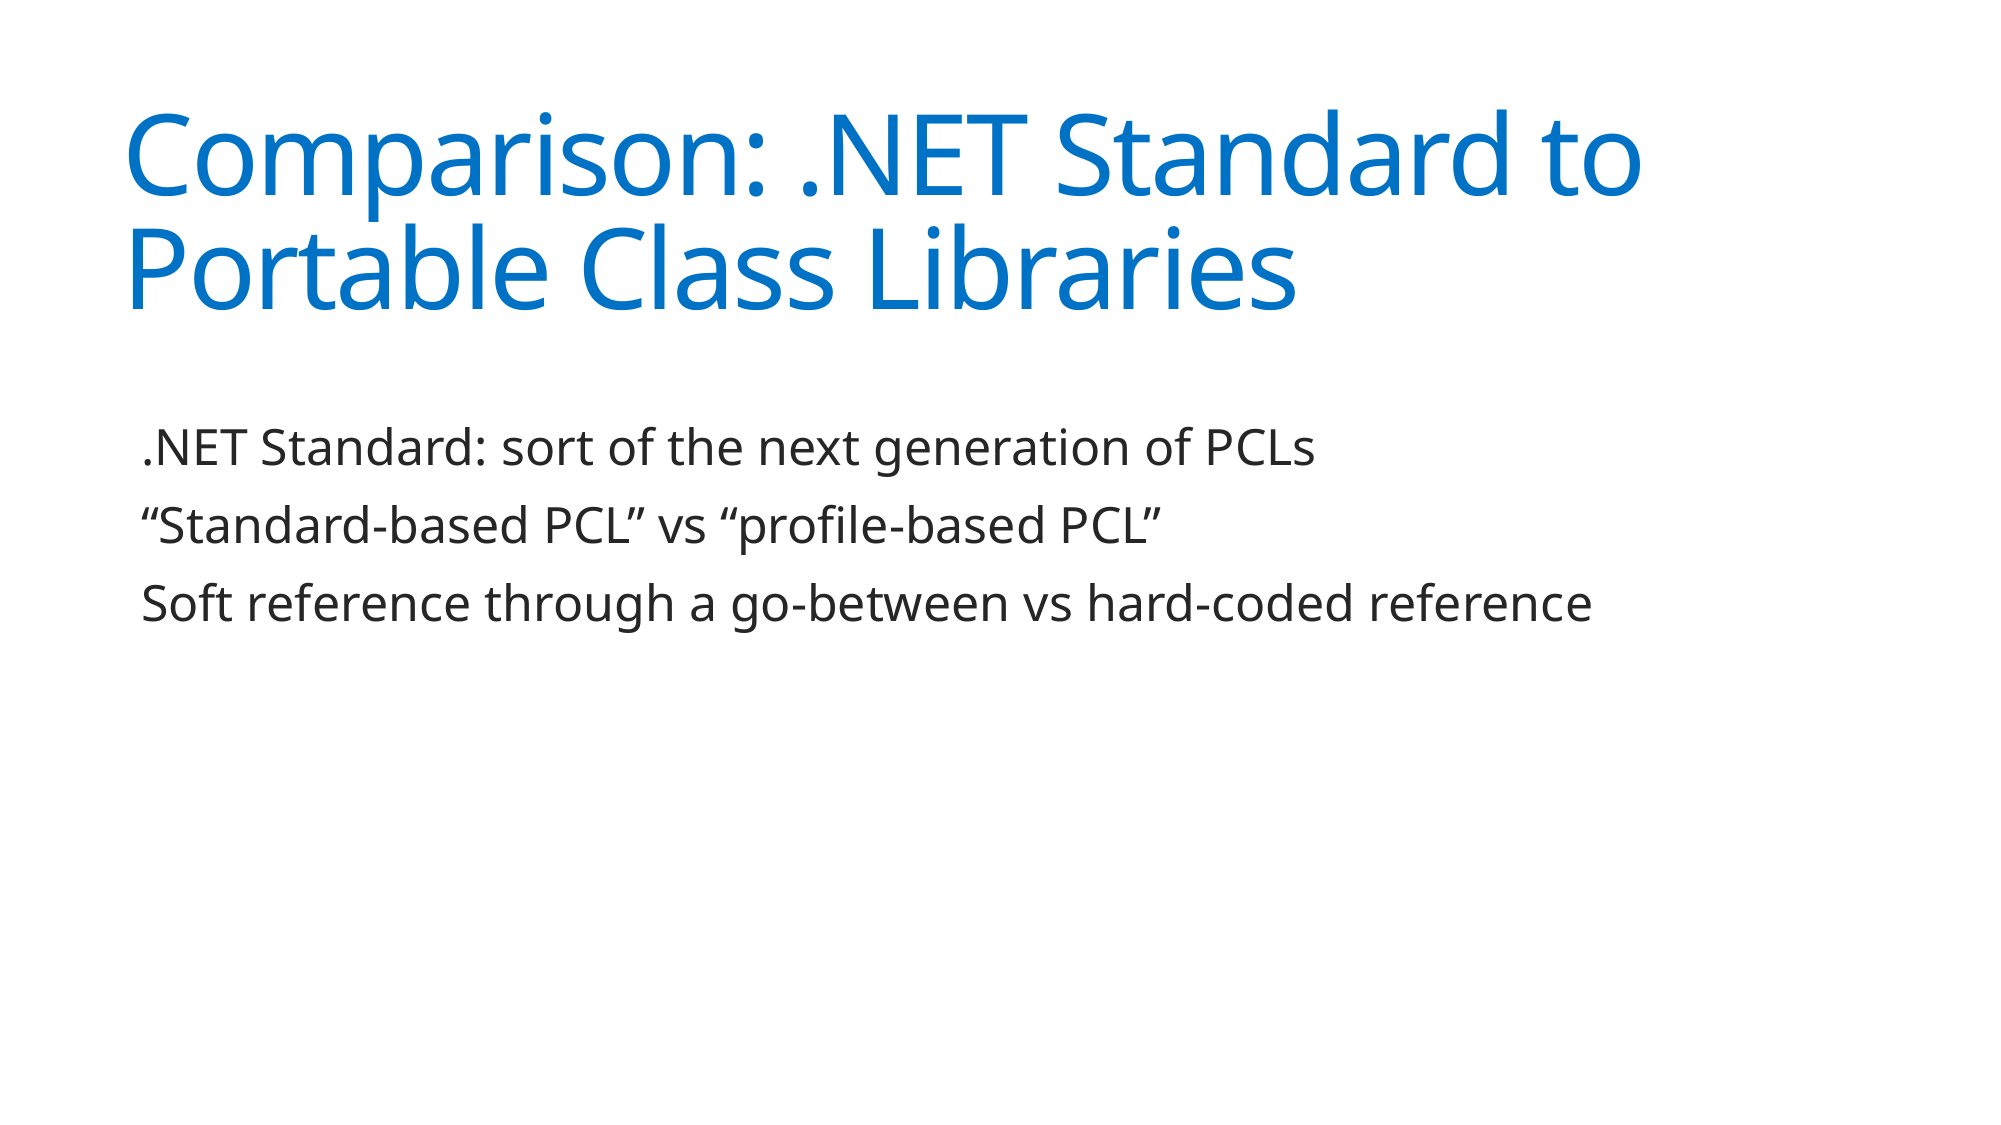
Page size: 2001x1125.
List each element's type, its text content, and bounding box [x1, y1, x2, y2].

title Comparison: .NET Standard to Portable Class Libraries [107, 81, 1875, 354]
list .NET Standard: sort of the next generation of PCLs “Standard-based PCL” vs “profile-based PCL” Soft reference through a go-between vs hard-coded reference [111, 329, 1876, 948]
